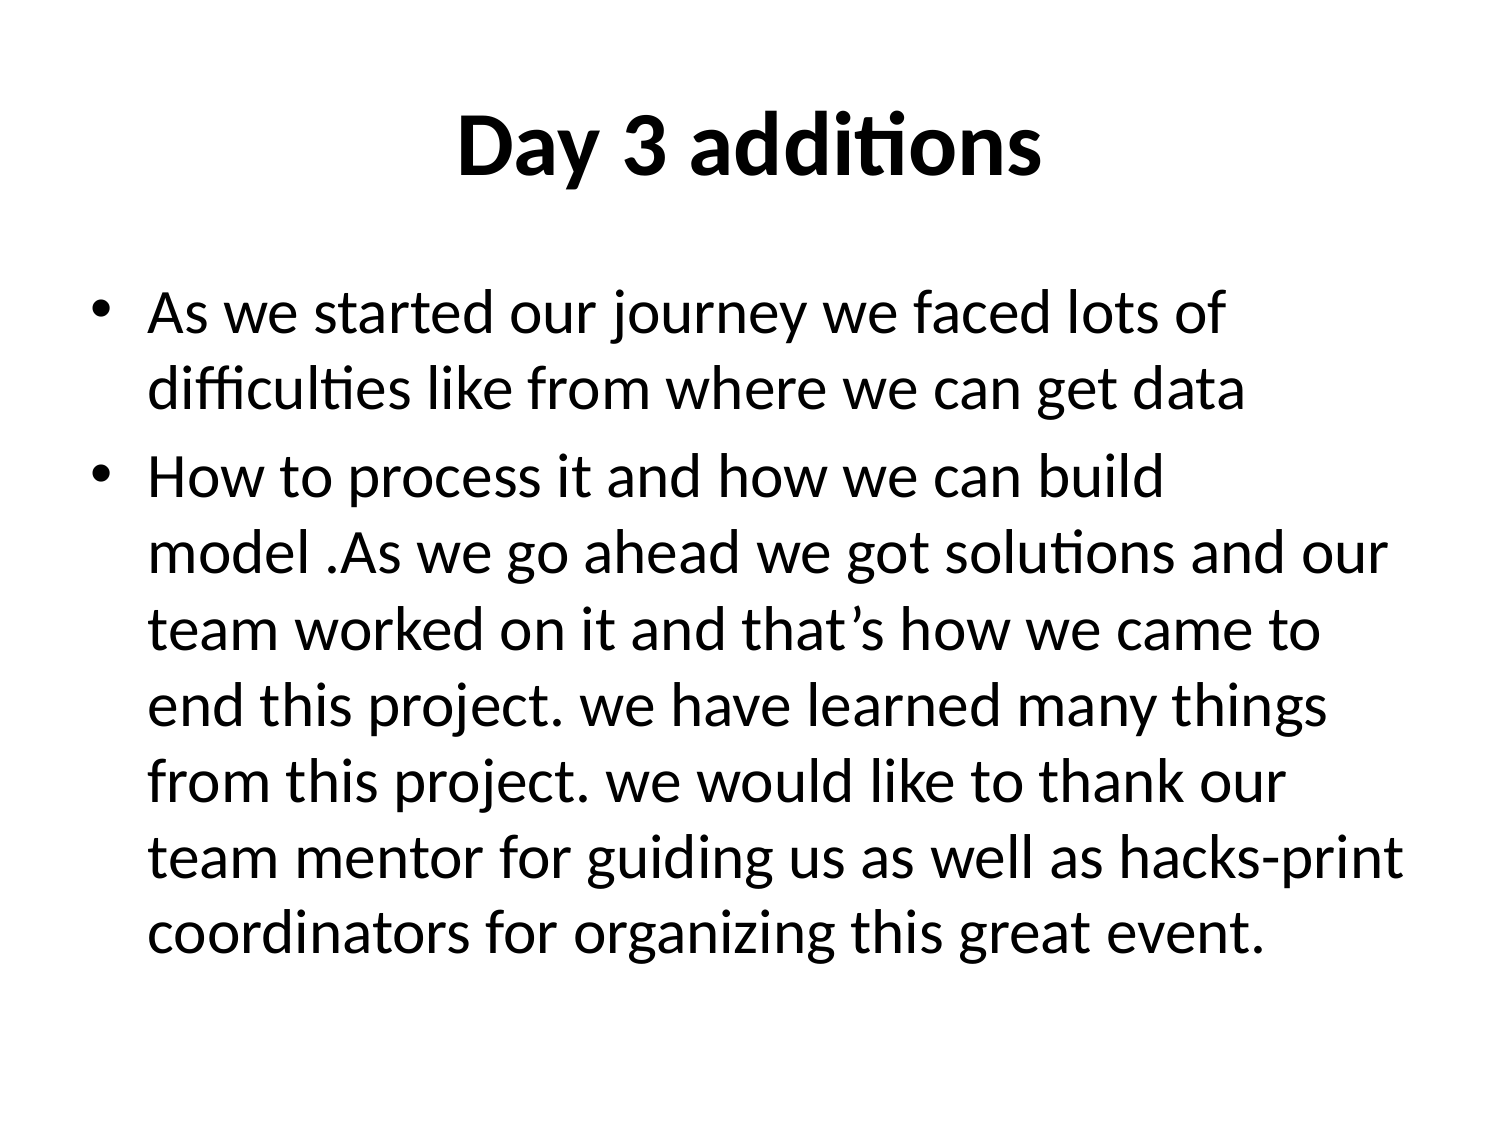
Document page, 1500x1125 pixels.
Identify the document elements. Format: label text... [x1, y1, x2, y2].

list As we started our journey we faced lots of difficulties like from where we can get data How to process it and how we can build model .As we go ahead we got solutions and our team worked on it and that’s how we came to end this project. we have learned many things from this project. we would like to thank our team mentor for guiding us as well as hacks-print coordinators for organizing this great event. [75, 262, 1425, 1005]
title Day 3 additions [75, 45, 1425, 233]
